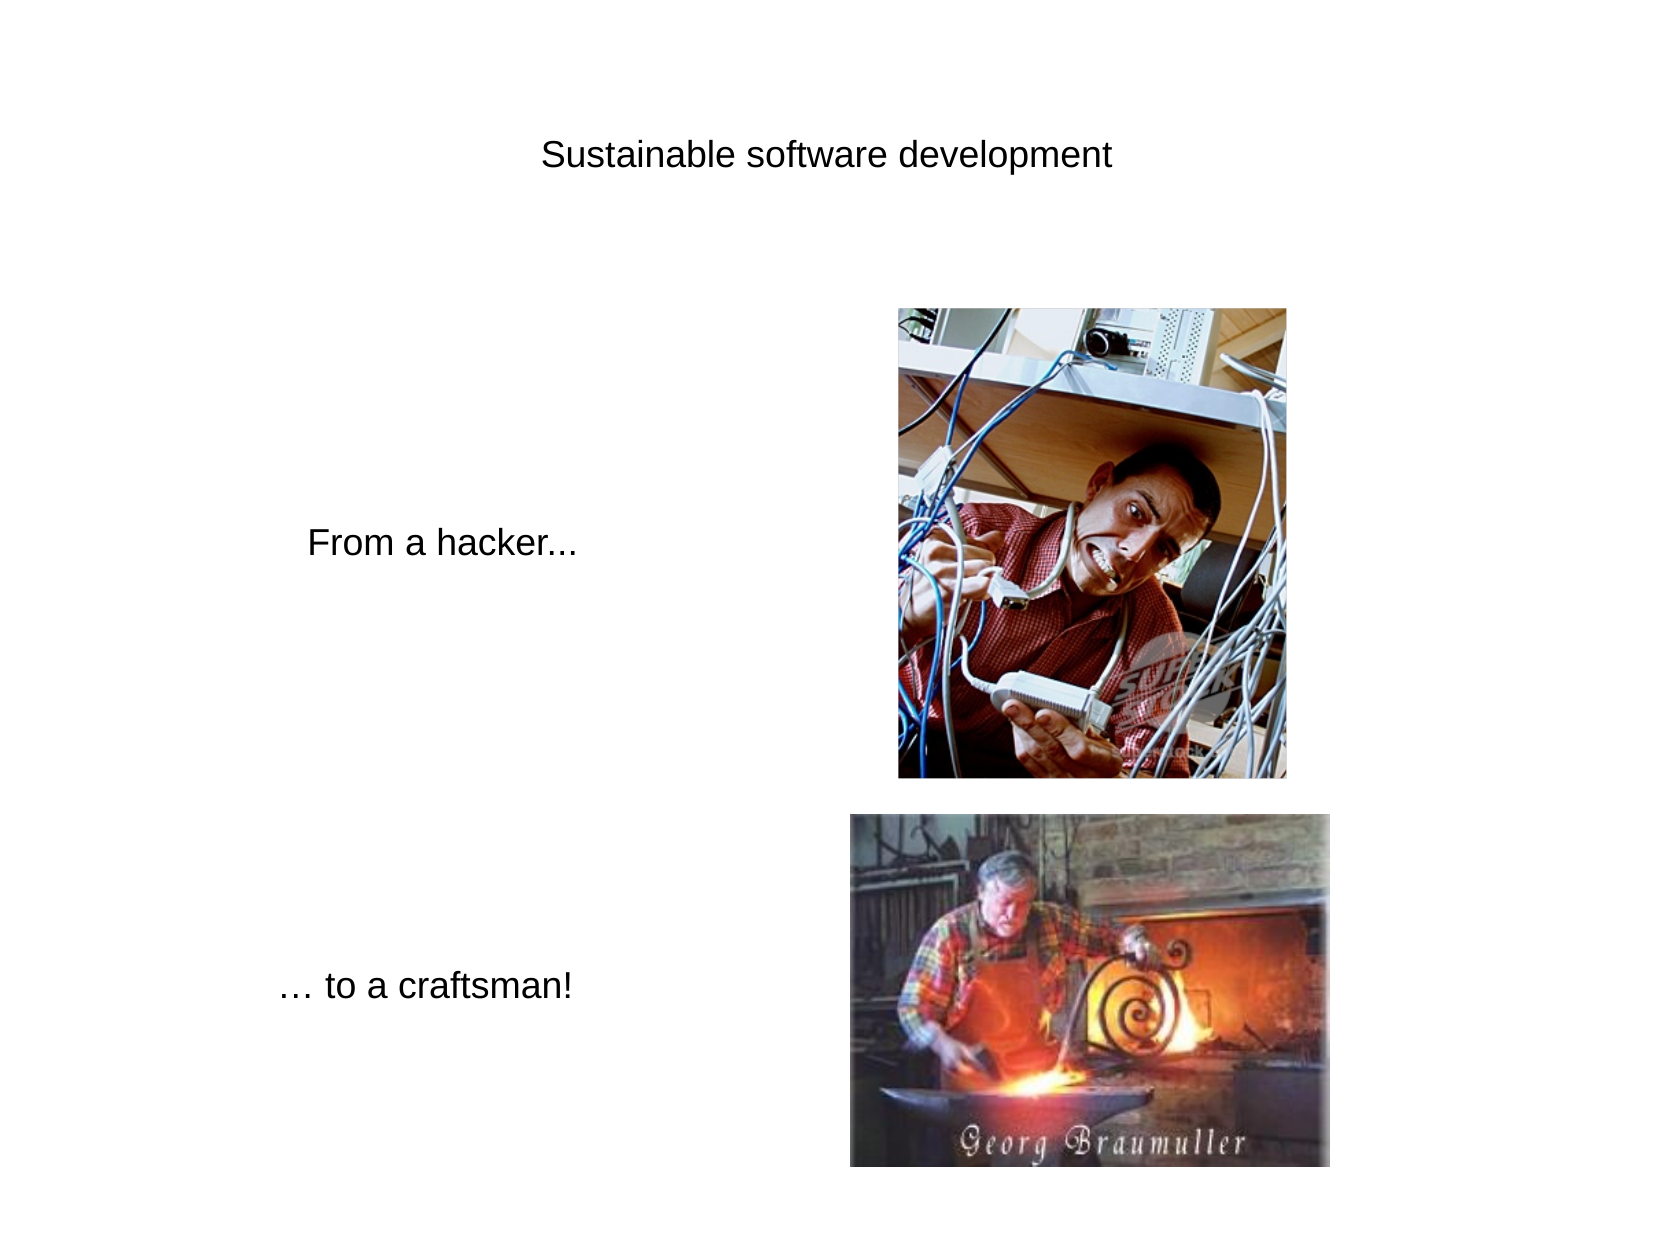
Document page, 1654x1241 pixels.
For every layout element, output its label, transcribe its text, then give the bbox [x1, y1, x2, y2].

picture [897, 306, 1288, 780]
text_box From a hacker... [94, 408, 792, 674]
text_box Sustainable software development [82, 49, 1571, 257]
picture [850, 814, 1330, 1167]
text_box … to a craftsman! [94, 857, 756, 1111]
